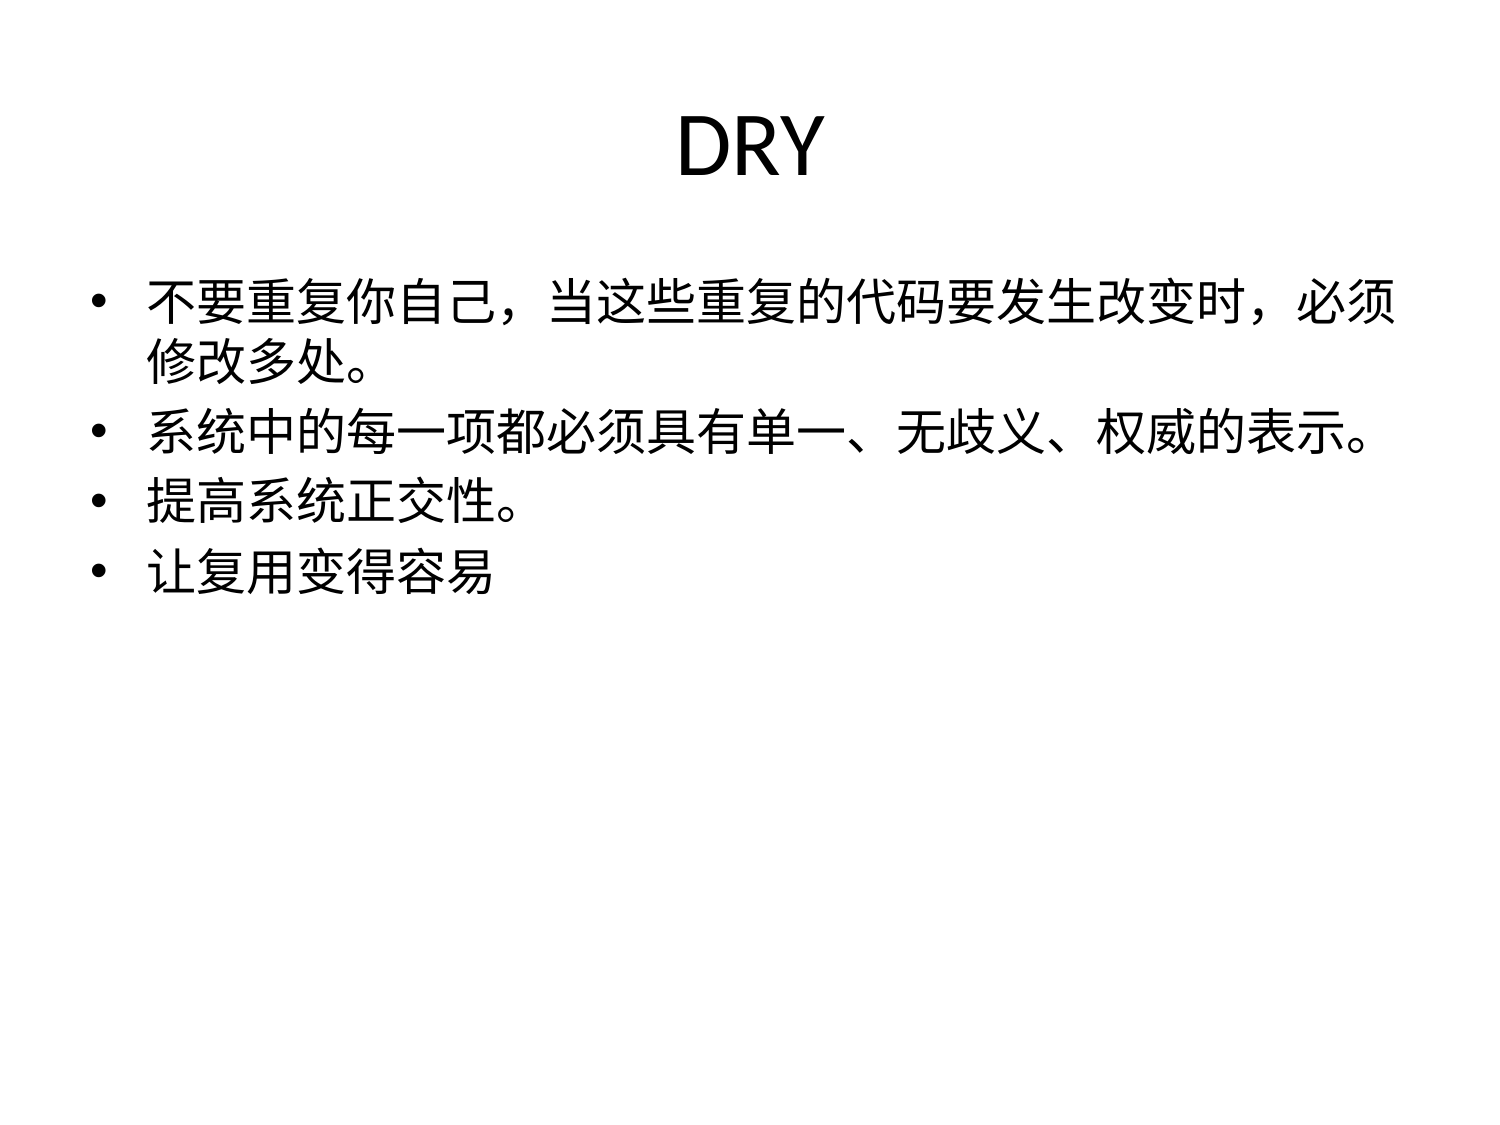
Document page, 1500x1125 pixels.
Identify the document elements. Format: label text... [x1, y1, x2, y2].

title DRY [75, 45, 1425, 233]
list 不要重复你自己，当这些重复的代码要发生改变时，必须修改多处。 系统中的每一项都必须具有单一、无歧义、权威的表示。 提高系统正交性。 让复用变得容易 [75, 262, 1425, 1005]
